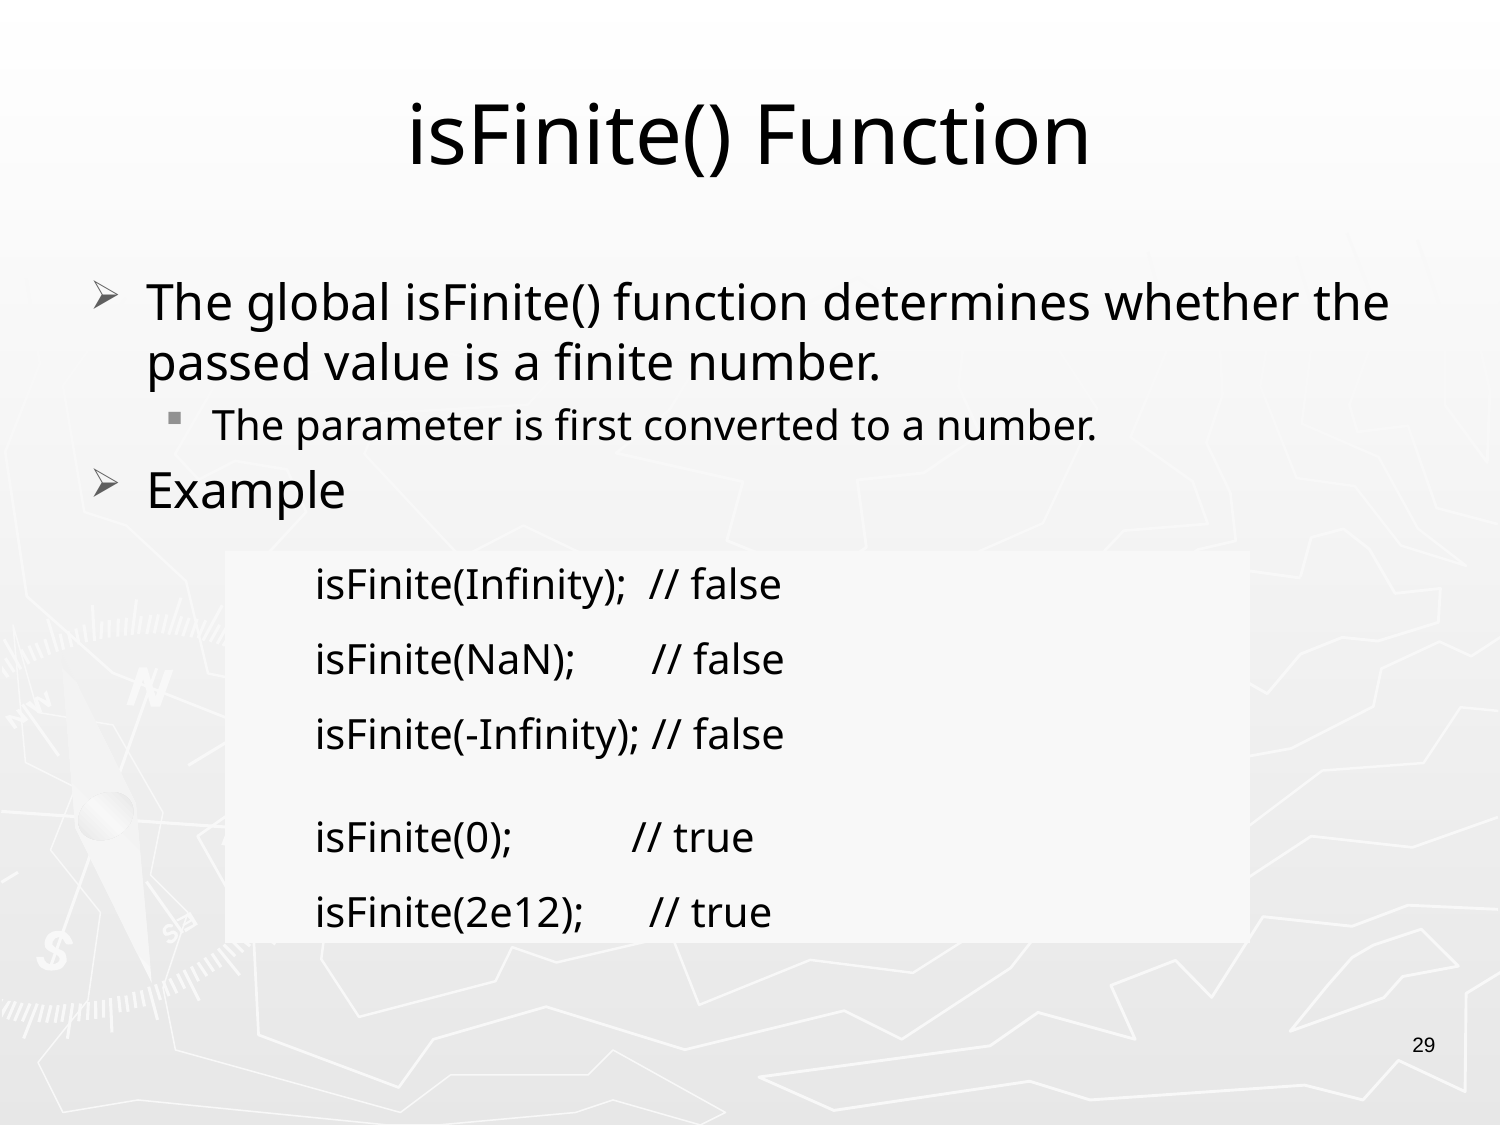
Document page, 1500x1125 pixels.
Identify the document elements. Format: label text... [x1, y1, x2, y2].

title isFinite() Function [49, 37, 1451, 225]
text_box isFinite(Infinity); // false isFinite(NaN); // false isFinite(-Infinity); // false isFinite(0); // true isFinite(2e12); // true [225, 550, 1250, 943]
slide_number 29 [1074, 1024, 1451, 1103]
list The global isFinite() function determines whether the passed value is a finite number. The parameter is first converted to a number. Example [75, 262, 1425, 488]
